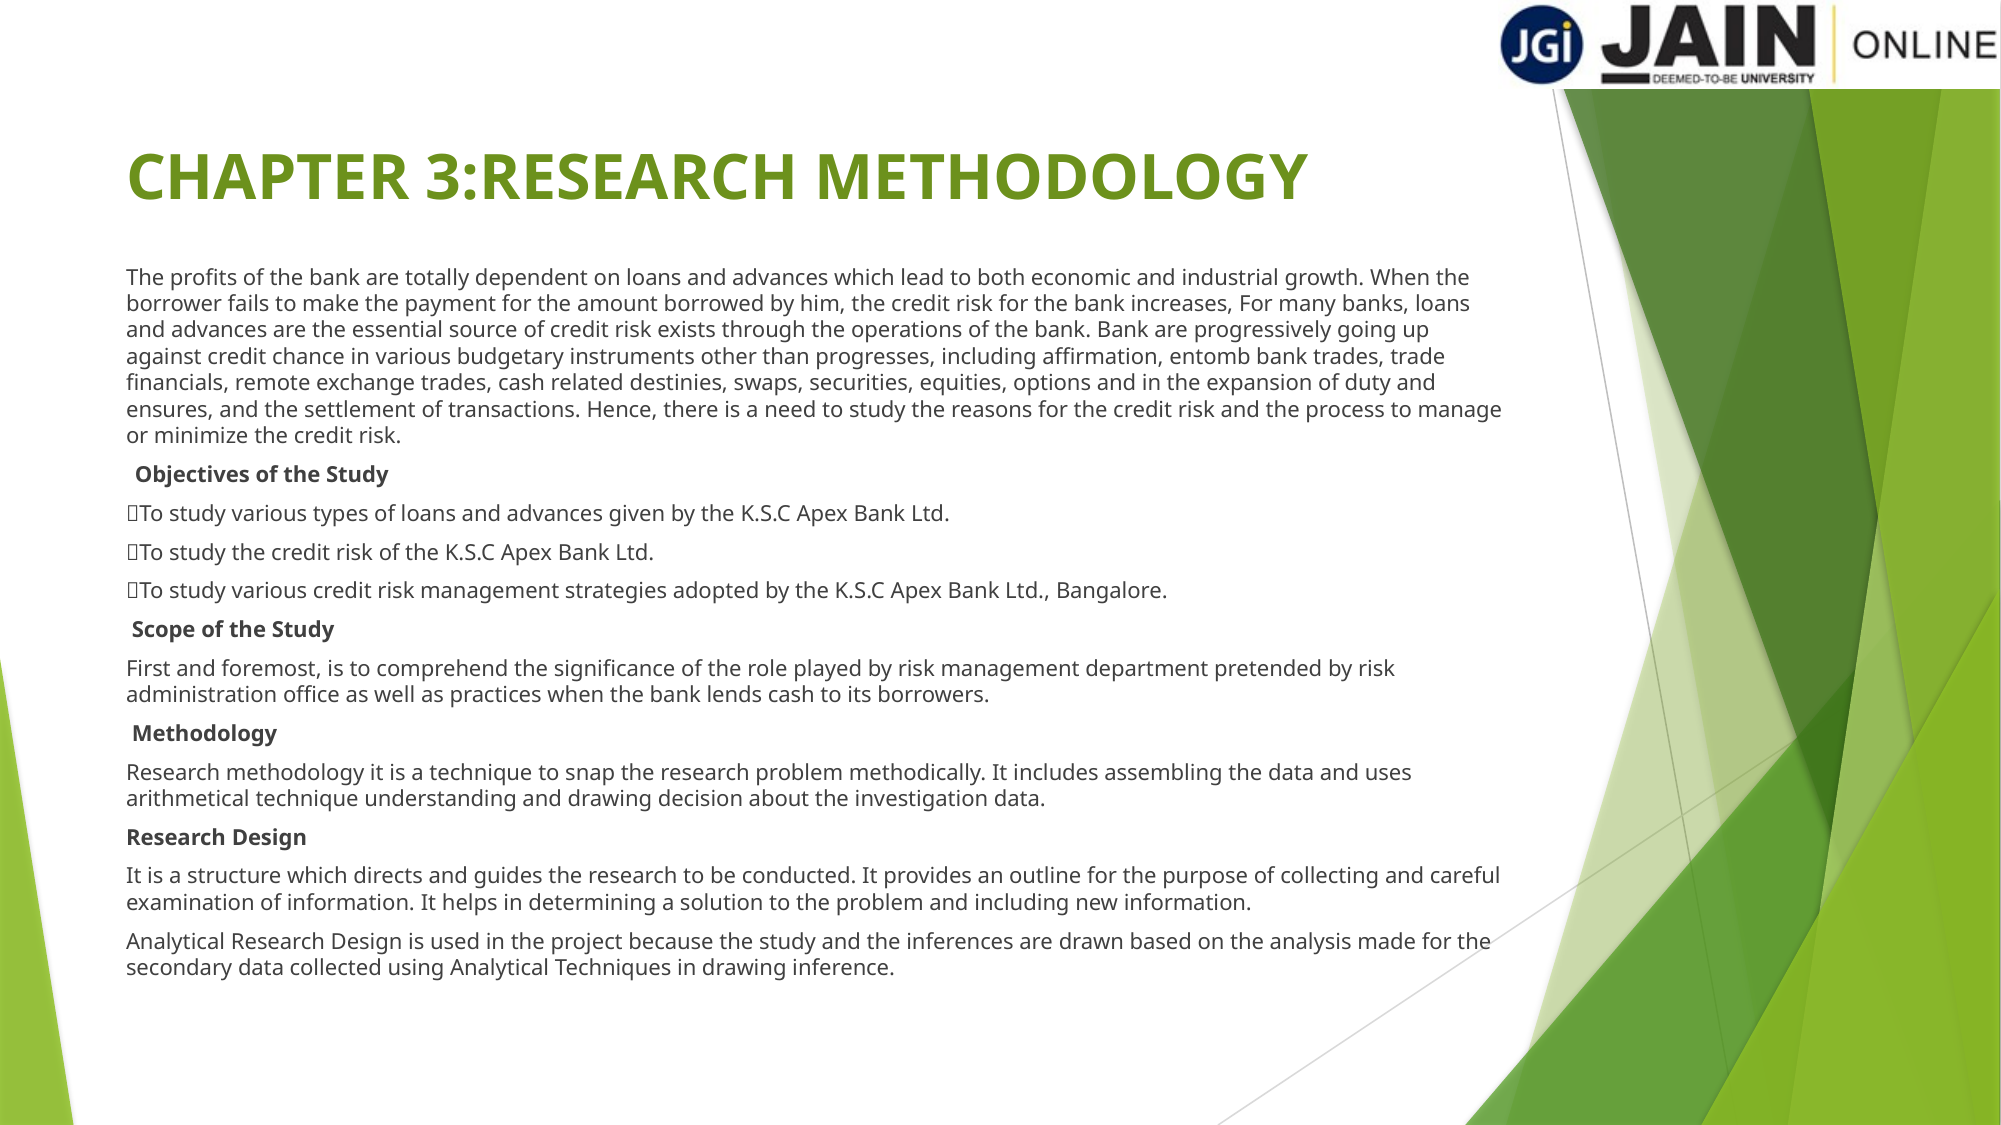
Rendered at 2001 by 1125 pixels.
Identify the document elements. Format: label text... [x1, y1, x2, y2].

picture [1497, 0, 2000, 90]
list CHAPTER 3:RESEARCH METHODOLOGY The profits of the bank are totally dependent on loans and advances which lead to both economic and industrial growth. When the borrower fails to make the payment for the amount borrowed by him, the credit risk for the bank increases, For many banks, loans and advances are the essential source of credit risk exists through the operations of the bank. Bank are progressively going up against credit chance in various budgetary instruments other than progresses, including affirmation, entomb bank trades, trade financials, remote exchange trades, cash related destinies, swaps, securities, equities, options and in the expansion of duty and ensures, and the settlement of transactions. Hence, there is a need to study the reasons for the credit risk and the process to manage or minimize the credit risk. Objectives of the Study To study various types of loans and advances given by the K.S.C Apex Bank Ltd. To study the credit risk of the K.S.C Apex Bank Ltd. To study various credit risk management strategies adopted by the K.S.C Apex Bank Ltd., Bangalore. Scope of the Study First and foremost, is to comprehend the significance of the role played by risk management department pretended by risk administration office as well as practices when the bank lends cash to its borrowers. Methodology Research methodology it is a technique to snap the research problem methodically. It includes assembling the data and uses arithmetical technique understanding and drawing decision about the investigation data. Research Design It is a structure which directs and guides the research to be conducted. It provides an outline for the purpose of collecting and careful examination of information. It helps in determining a solution to the problem and including new information. Analytical Research Design is used in the project because the study and the inferences are drawn based on the analysis made for the secondary data collected using Analytical Techniques in drawing inference. [111, 129, 1522, 992]
